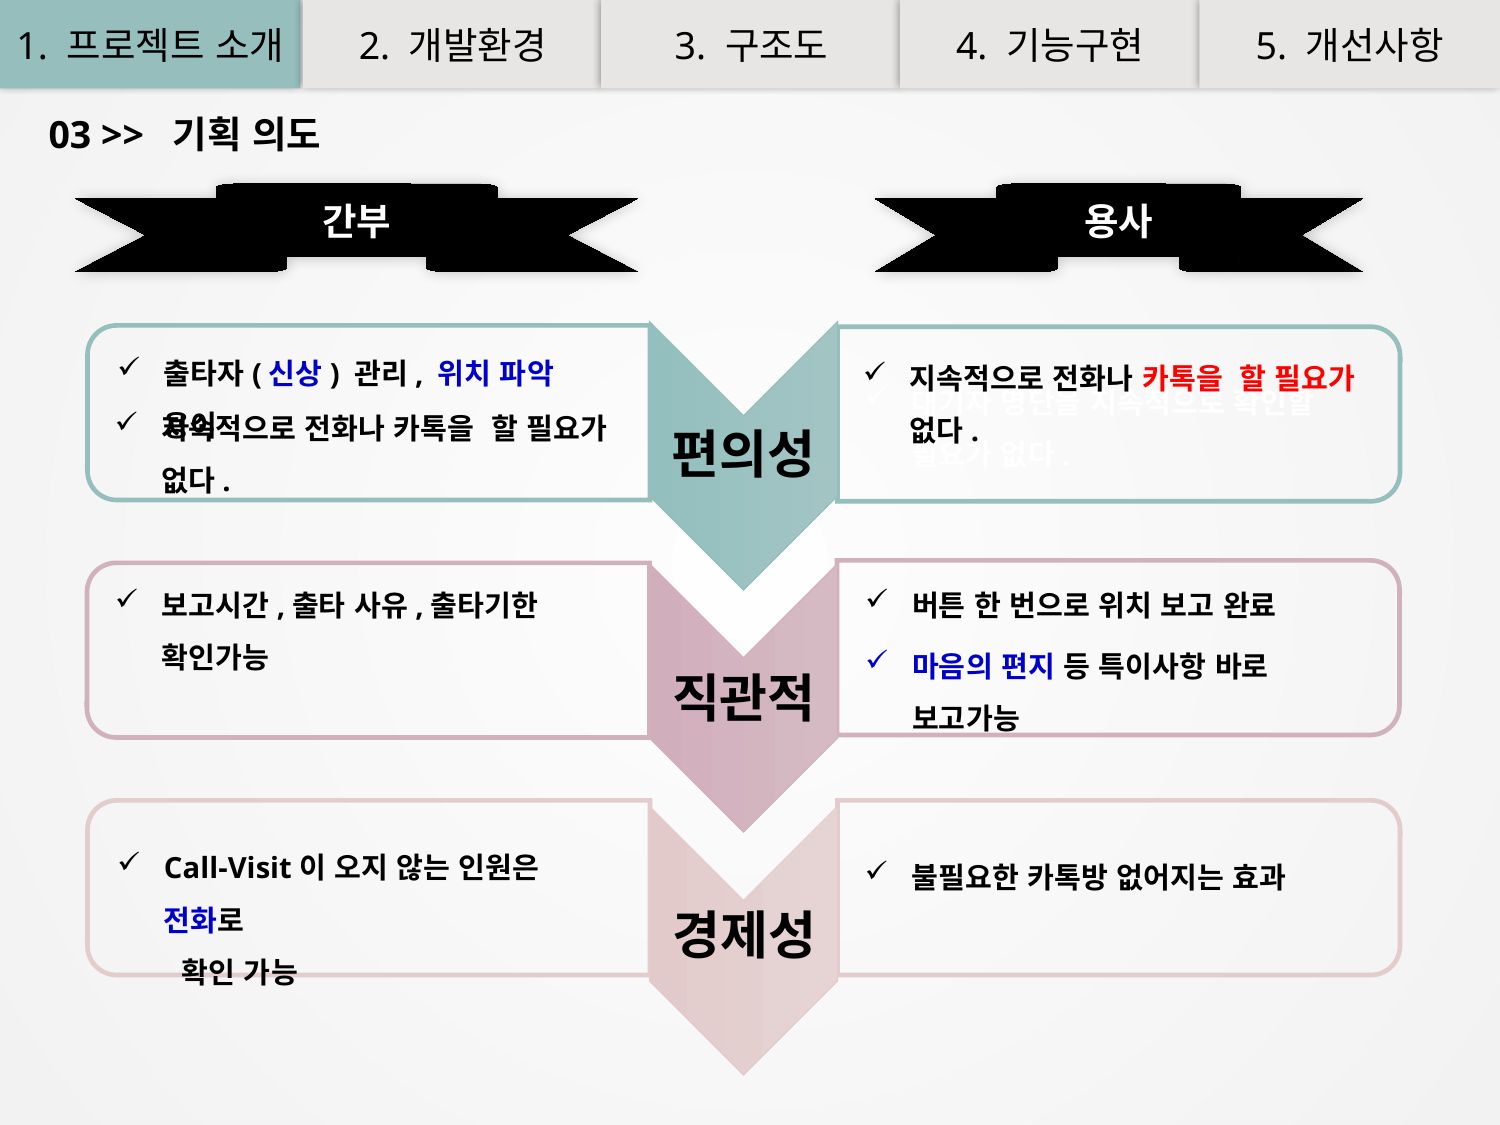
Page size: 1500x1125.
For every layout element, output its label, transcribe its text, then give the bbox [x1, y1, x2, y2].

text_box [838, 560, 1400, 735]
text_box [649, 806, 838, 1076]
text_box 간부 [75, 183, 638, 272]
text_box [0, 0, 1500, 89]
text_box 지속적으로 전화나 카톡을 할 필요가 없다. [99, 500, 637, 505]
text_box 마음의 편지 등 특이사항 바로 보고가능 [850, 735, 1388, 744]
text_box Call-Visit이 오지 않는 인원은 전화로 확인 가능 [102, 975, 640, 997]
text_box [838, 326, 1400, 502]
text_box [86, 562, 649, 738]
text_box 용사 [875, 183, 1363, 272]
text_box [87, 325, 649, 500]
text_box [649, 321, 838, 563]
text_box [87, 800, 649, 975]
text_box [838, 800, 1400, 975]
text_box 03 >> 기획 의도 [33, 103, 718, 164]
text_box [649, 563, 838, 806]
